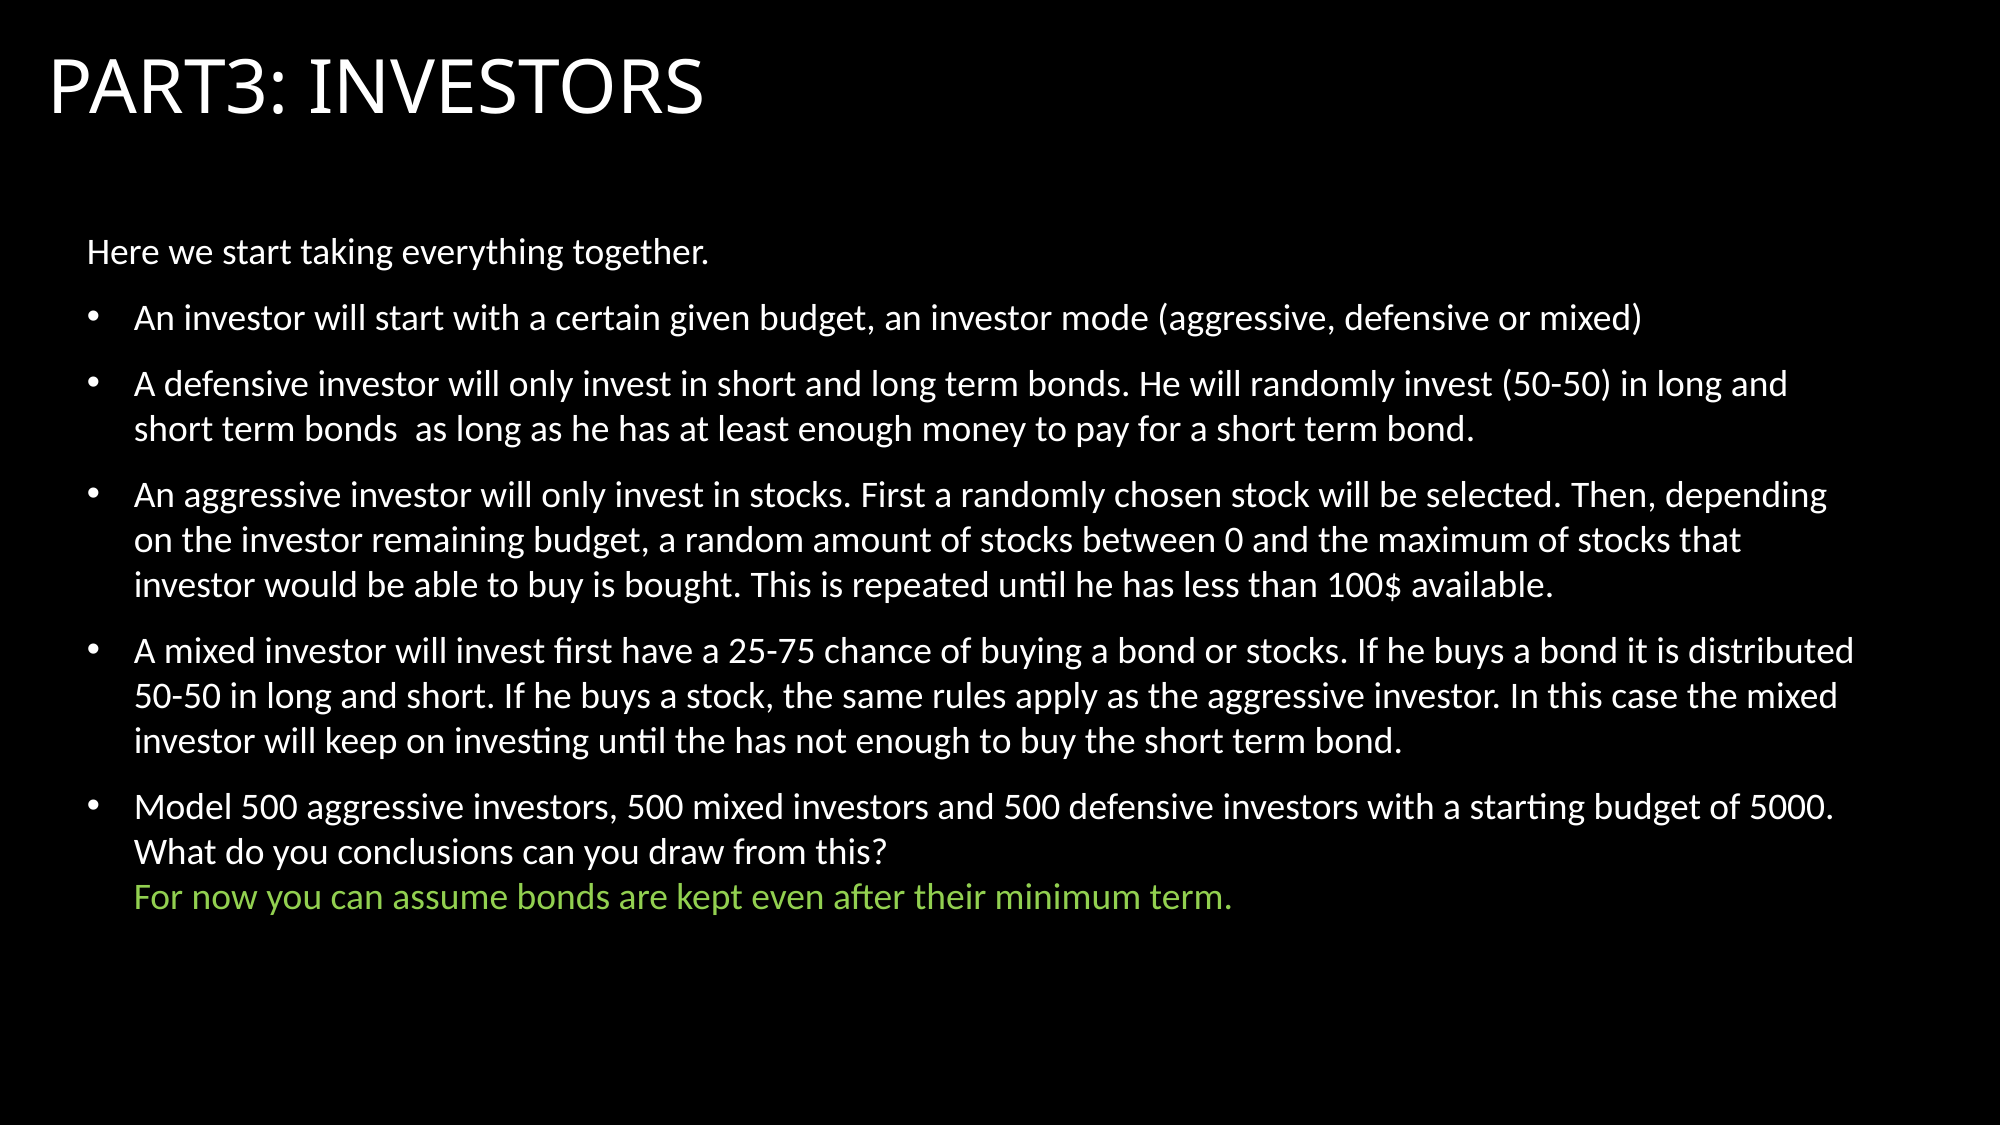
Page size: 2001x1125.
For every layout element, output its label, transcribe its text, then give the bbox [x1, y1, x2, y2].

text_box Here we start taking everything together. An investor will start with a certain given budget, an investor mode (aggressive, defensive or mixed) A defensive investor will only invest in short and long term bonds. He will randomly invest (50-50) in long and short term bonds as long as he has at least enough money to pay for a short term bond. An aggressive investor will only invest in stocks. First a randomly chosen stock will be selected. Then, depending on the investor remaining budget, a random amount of stocks between 0 and the maximum of stocks that investor would be able to buy is bought. This is repeated until he has less than 100$ available. A mixed investor will invest first have a 25-75 chance of buying a bond or stocks. If he buys a bond it is distributed 50-50 in long and short. If he buys a stock, the same rules apply as the aggressive investor. In this case the mixed investor will keep on investing until the has not enough to buy the short term bond. Model 500 aggressive investors, 500 mixed investors and 500 defensive investors with a starting budget of 5000. What do you conclusions can you draw from this? For now you can assume bonds are kept even after their minimum term. [72, 220, 1884, 1056]
title PArt3: Investors [32, 21, 1695, 147]
